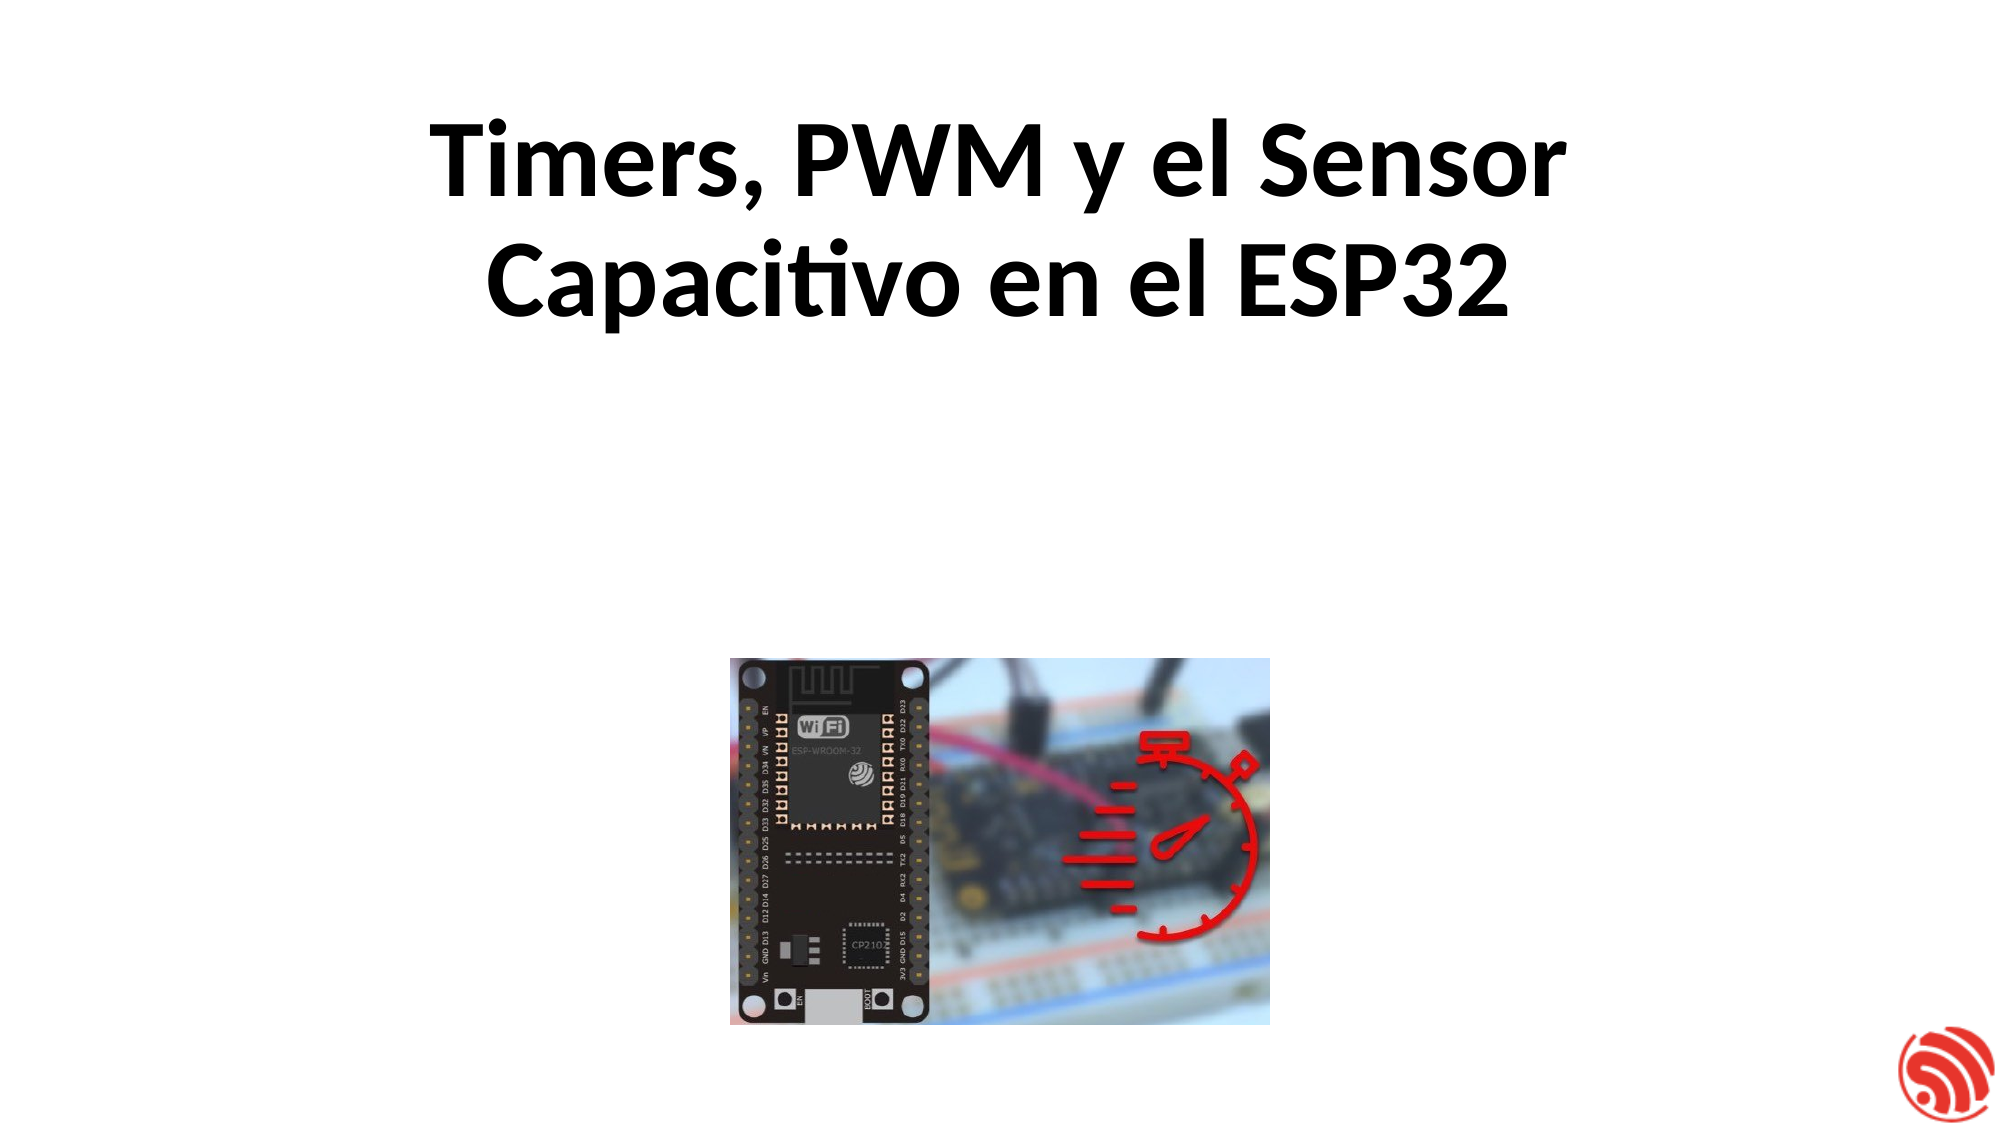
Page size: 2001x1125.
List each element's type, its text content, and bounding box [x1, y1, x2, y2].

picture [730, 658, 1270, 1025]
title Timers, PWM y el Sensor Capacitivo en el ESP32 [249, 91, 1750, 348]
picture [1897, 1024, 1998, 1125]
